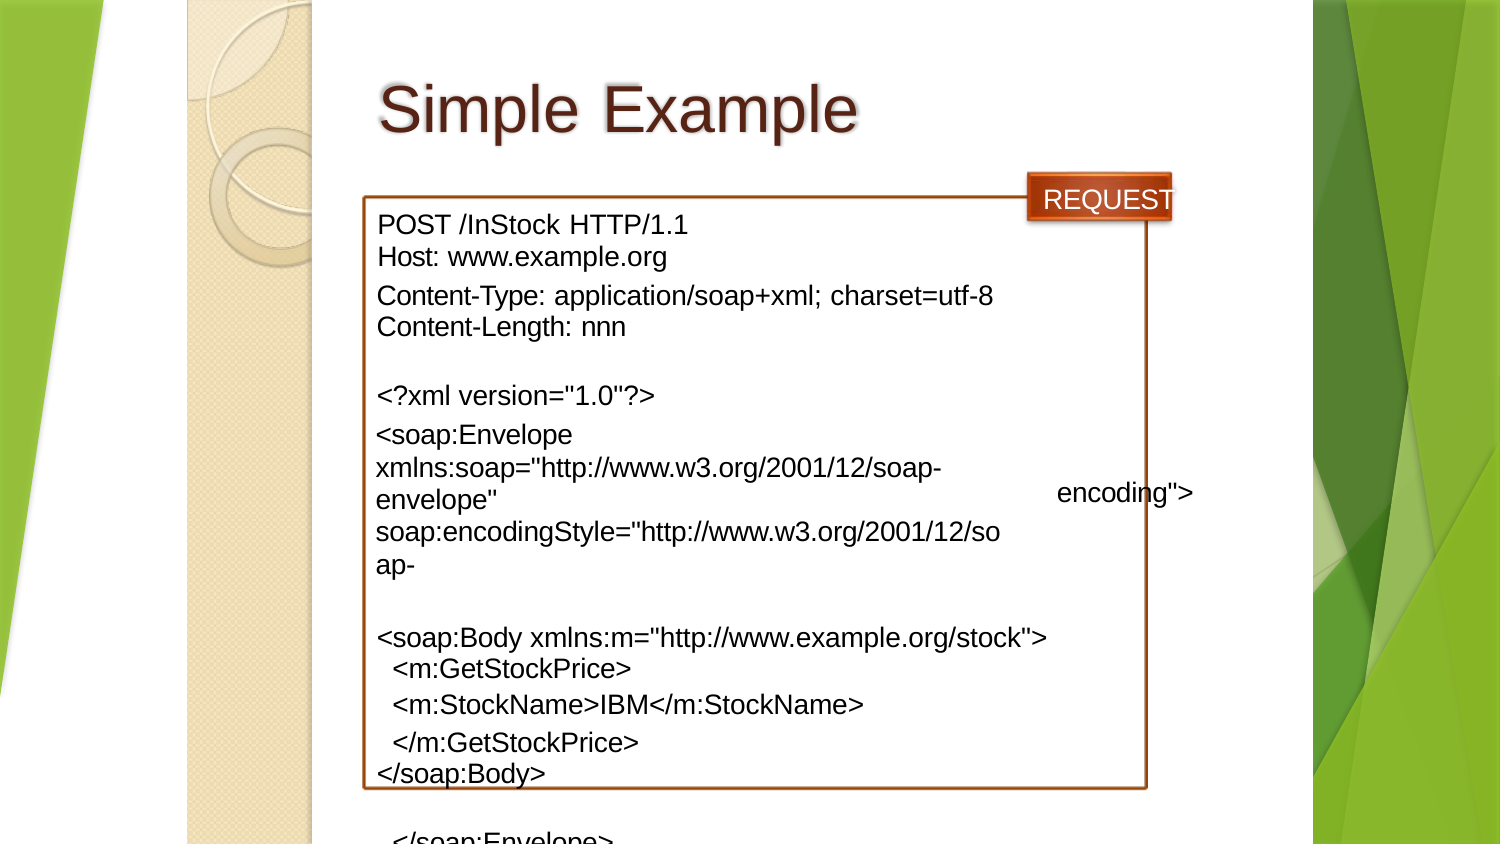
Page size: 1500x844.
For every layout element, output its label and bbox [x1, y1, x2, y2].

picture [186, 0, 1314, 844]
